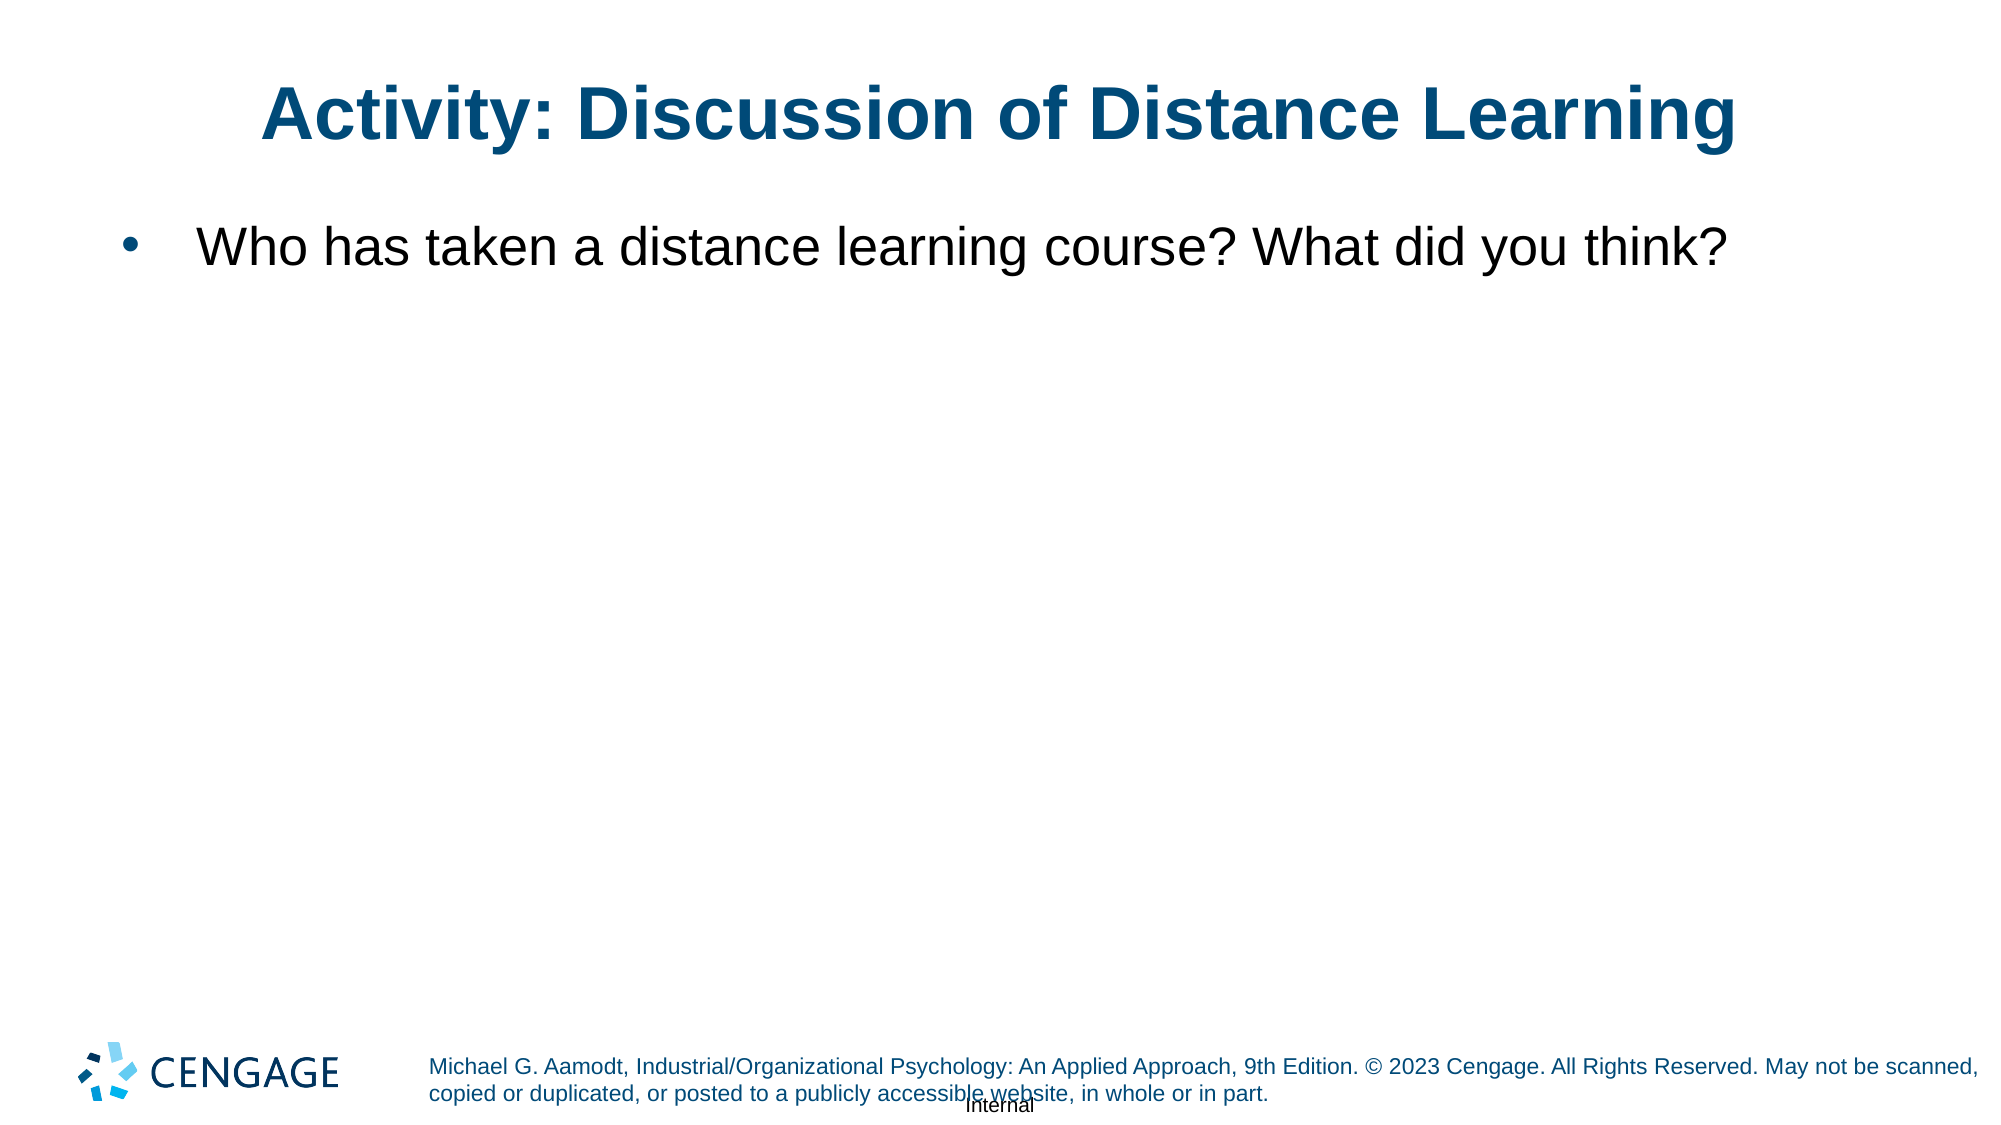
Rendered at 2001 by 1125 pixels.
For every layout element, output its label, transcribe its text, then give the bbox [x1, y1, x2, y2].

list Who has taken a distance learning course? What did you think? [121, 211, 1880, 1000]
title Activity: Discussion of Distance Learning [137, 59, 1863, 171]
picture [78, 1042, 338, 1101]
